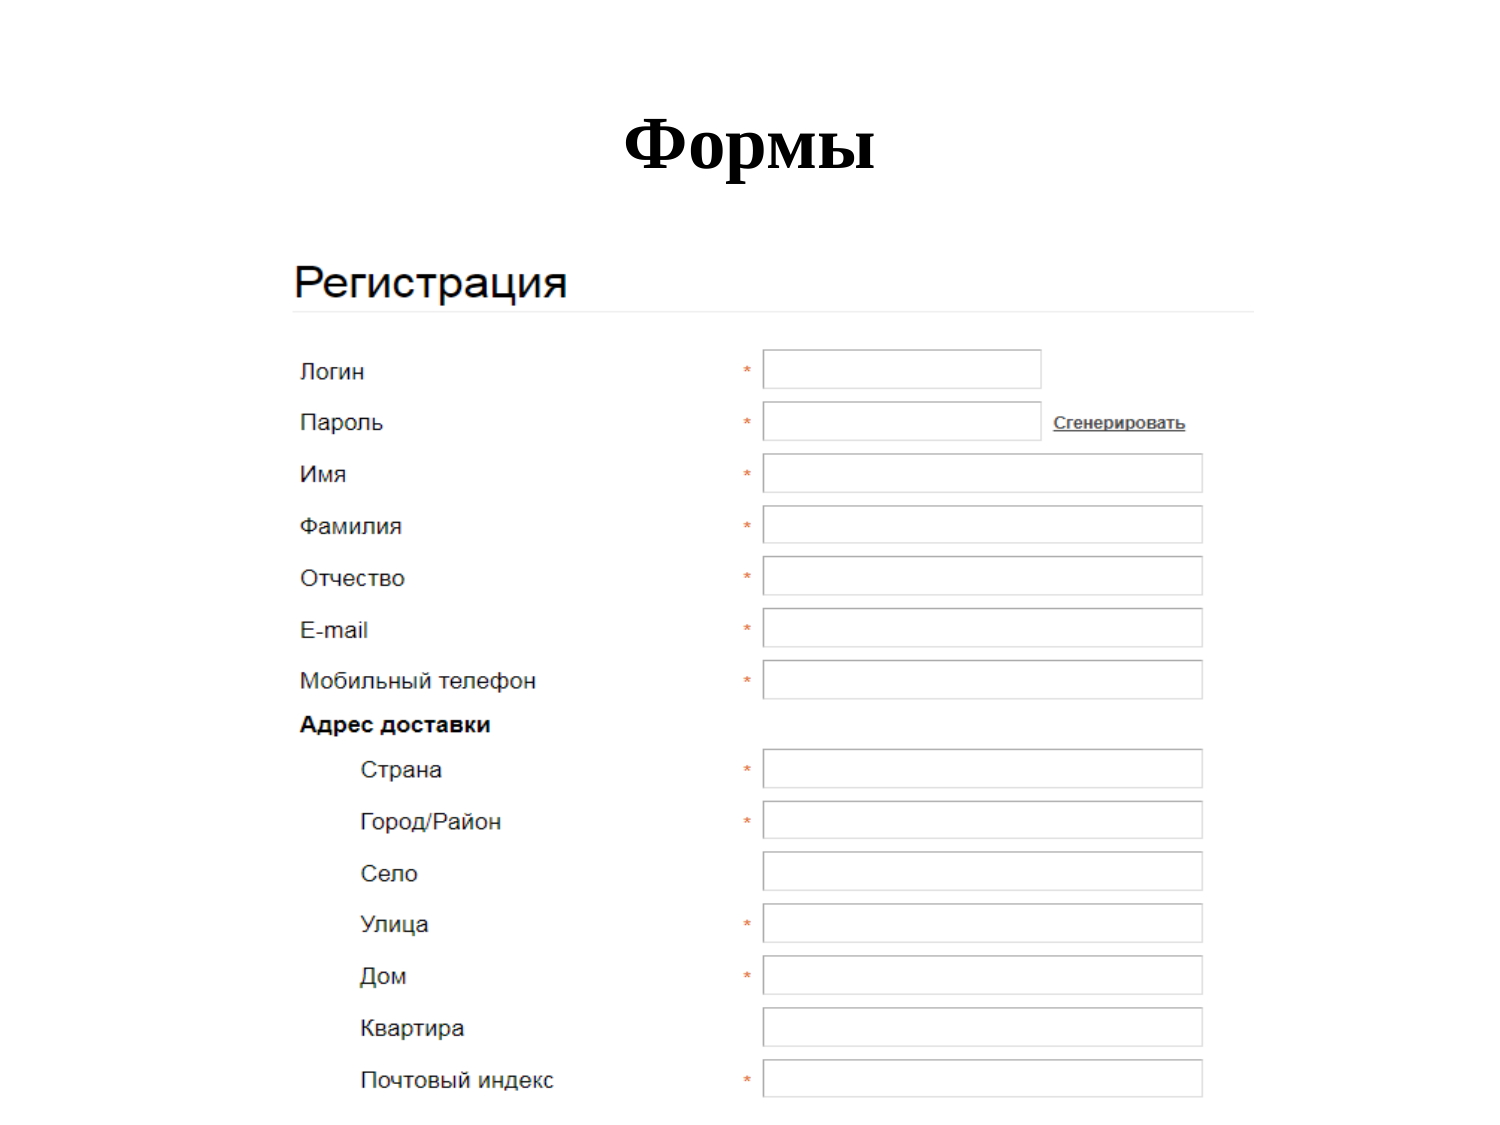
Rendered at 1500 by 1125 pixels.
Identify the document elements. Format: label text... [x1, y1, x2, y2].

title Формы [75, 45, 1425, 233]
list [257, 262, 1255, 1125]
